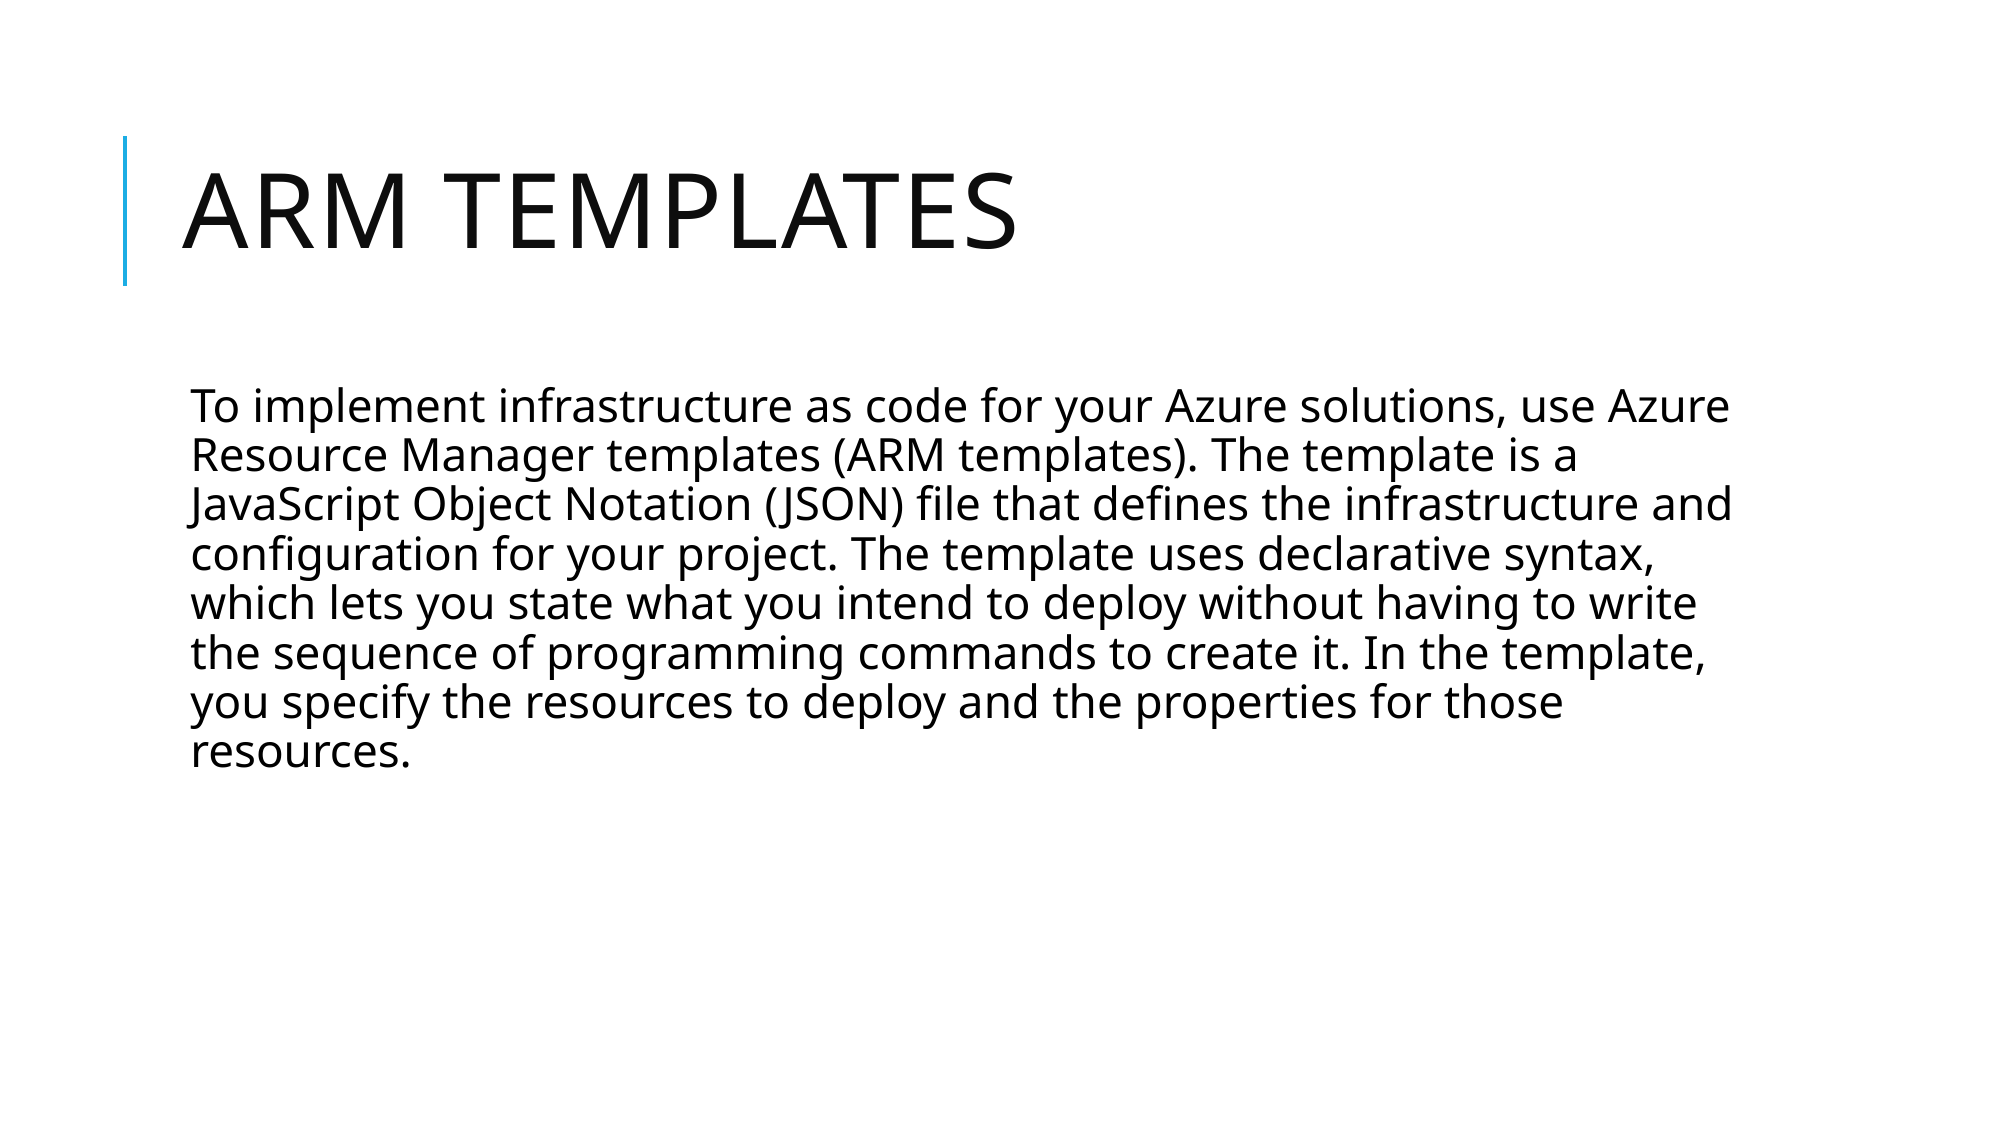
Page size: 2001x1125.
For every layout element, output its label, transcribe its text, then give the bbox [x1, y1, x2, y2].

title Arm templates [168, 96, 1763, 342]
list To implement infrastructure as code for your Azure solutions, use Azure Resource Manager templates (ARM templates). The template is a JavaScript Object Notation (JSON) file that defines the infrastructure and configuration for your project. The template uses declarative syntax, which lets you state what you intend to deploy without having to write the sequence of programming commands to create it. In the template, you specify the resources to deploy and the properties for those resources. [168, 375, 1763, 1035]
